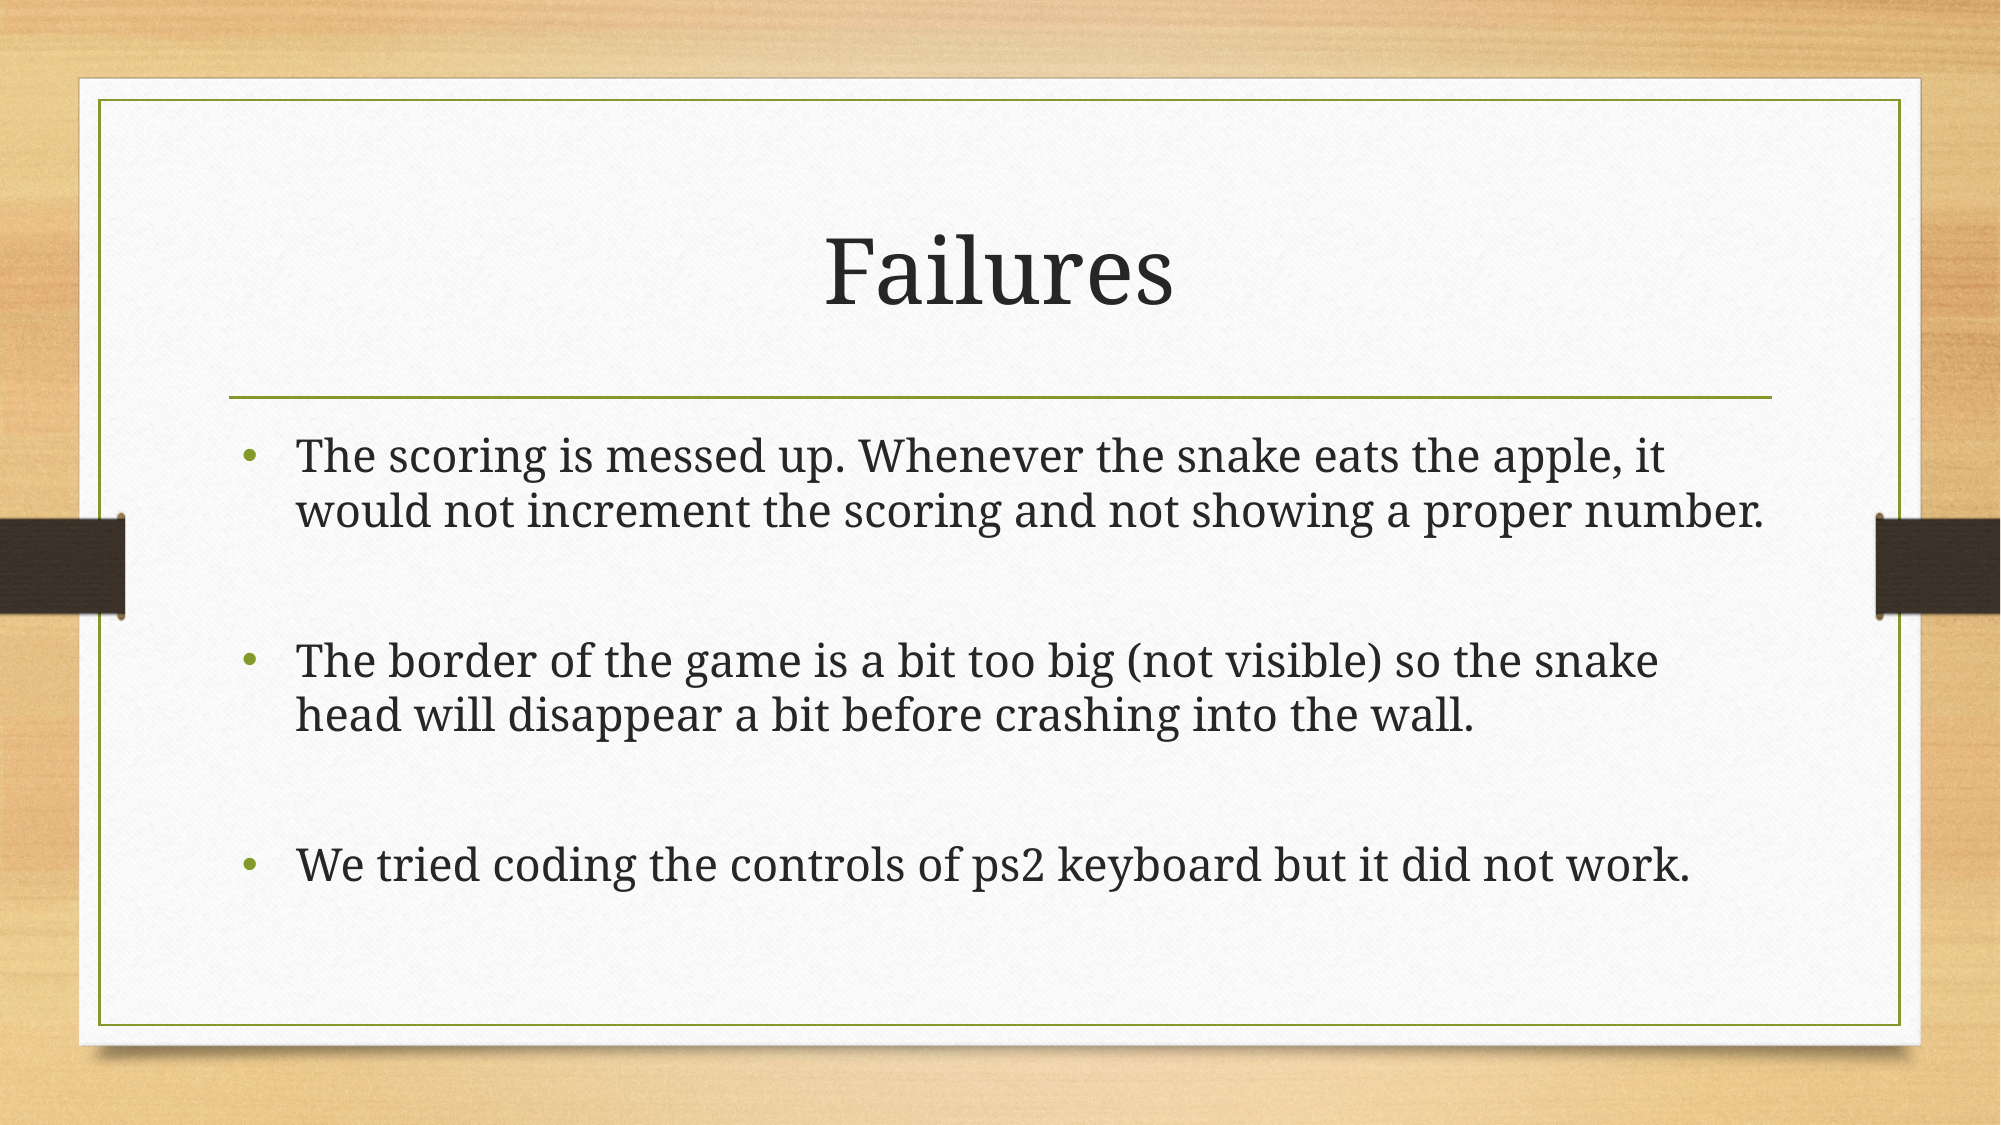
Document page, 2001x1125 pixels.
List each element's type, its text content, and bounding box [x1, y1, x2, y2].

title Failures [212, 161, 1788, 375]
list The scoring is messed up. Whenever the snake eats the apple, it would not increment the scoring and not showing a proper number. The border of the game is a bit too big (not visible) so the snake head will disappear a bit before crashing into the wall. We tried coding the controls of ps2 keyboard but it did not work. [212, 419, 1788, 964]
picture [0, 0, 2001, 1125]
